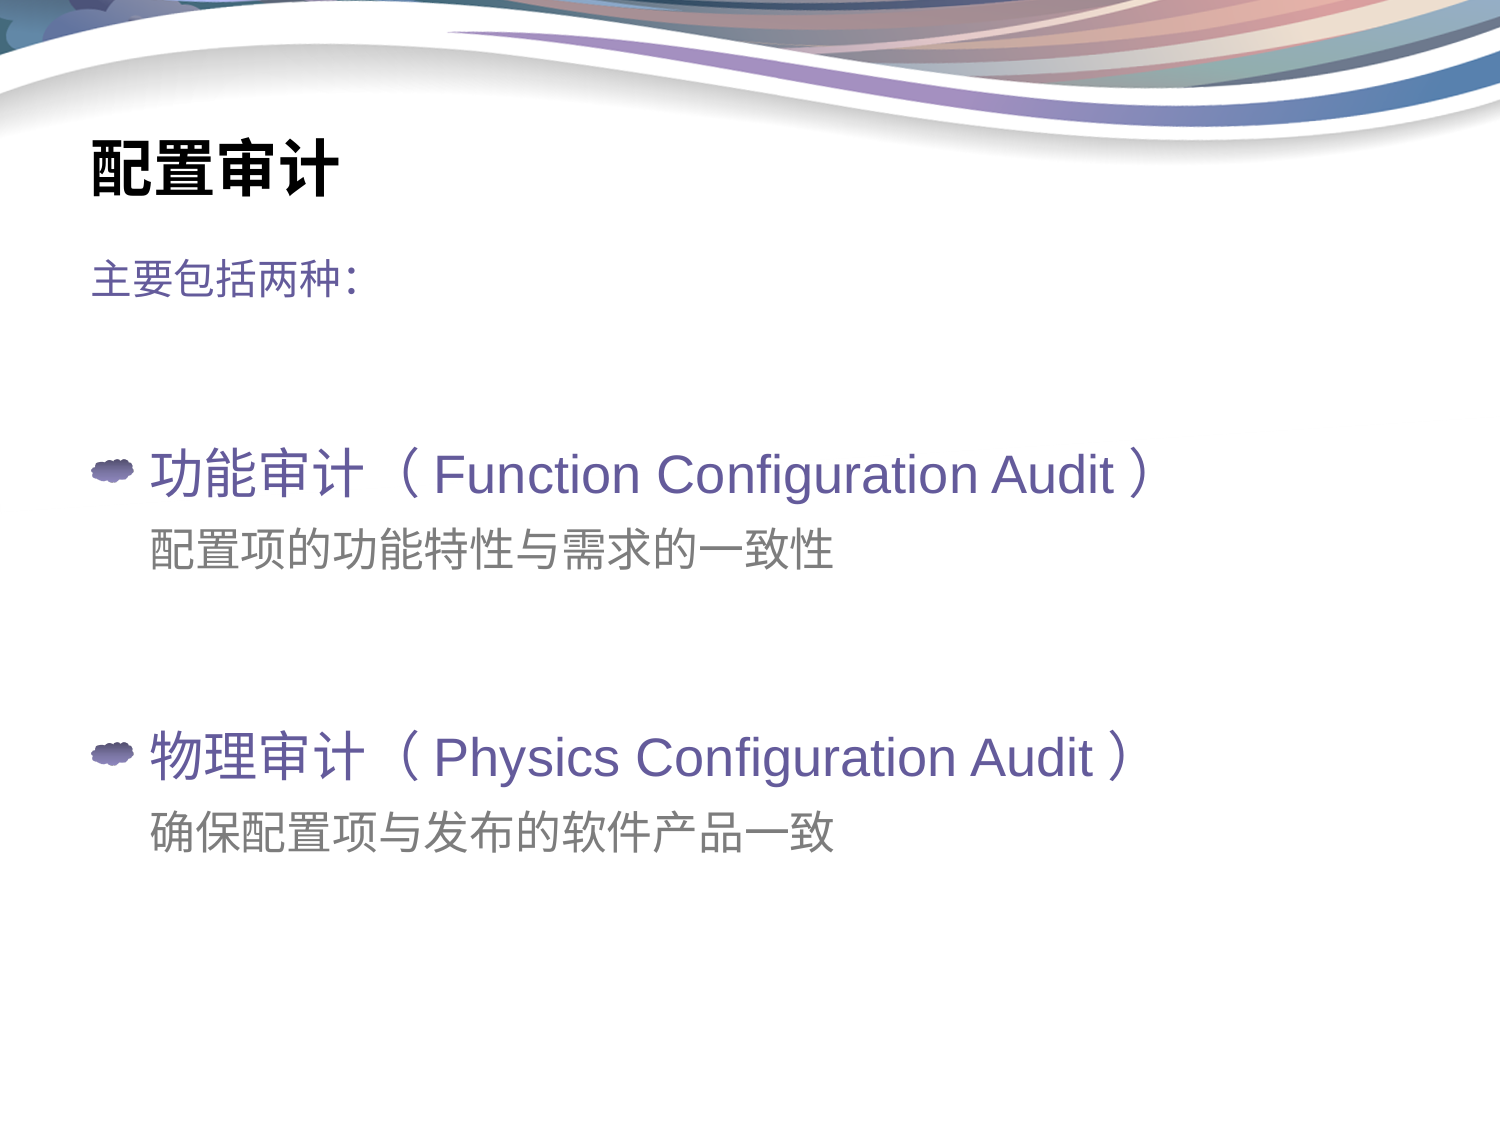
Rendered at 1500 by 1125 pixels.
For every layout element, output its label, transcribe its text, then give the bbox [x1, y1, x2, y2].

title 配置审计 [75, 98, 950, 213]
picture [90, 742, 134, 766]
list 主要包括两种： 功能审计（Function Configuration Audit） 配置项的功能特性与需求的一致性 物理审计（Physics Configuration Audit） 确保配置项与发布的软件产品一致 [75, 239, 1428, 1070]
picture [0, 0, 1500, 514]
picture [90, 459, 134, 483]
